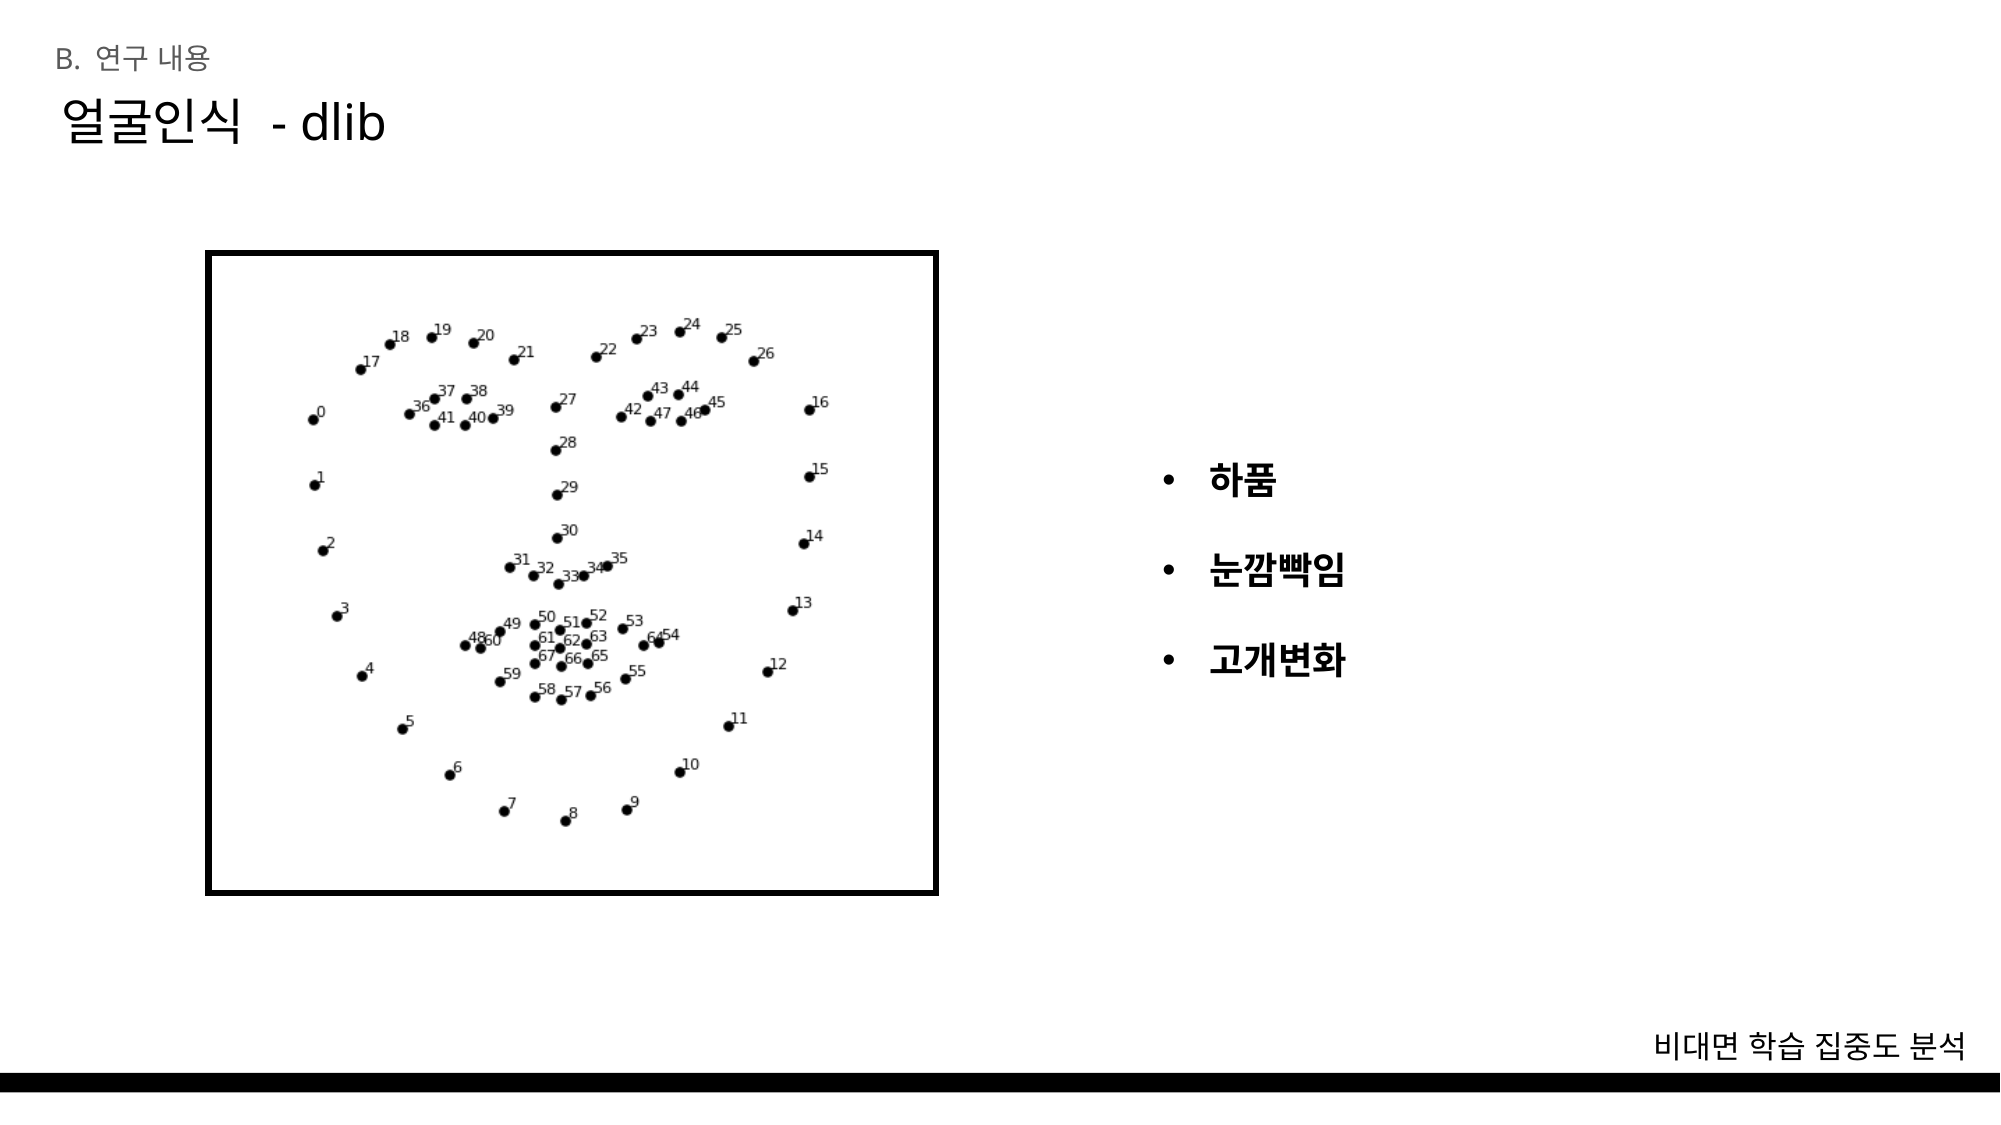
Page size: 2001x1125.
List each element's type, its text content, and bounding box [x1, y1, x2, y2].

text_box 비대면 학습 집중도 분석 [1638, 1019, 1983, 1072]
text_box 하품 눈깜빡임 고개변화 [1146, 263, 1495, 875]
picture [276, 303, 853, 852]
text_box [207, 252, 937, 894]
text_box 얼굴인식 - dlib [46, 83, 403, 158]
text_box [0, 1072, 2000, 1093]
text_box B. 연구 내용 [39, 32, 227, 83]
